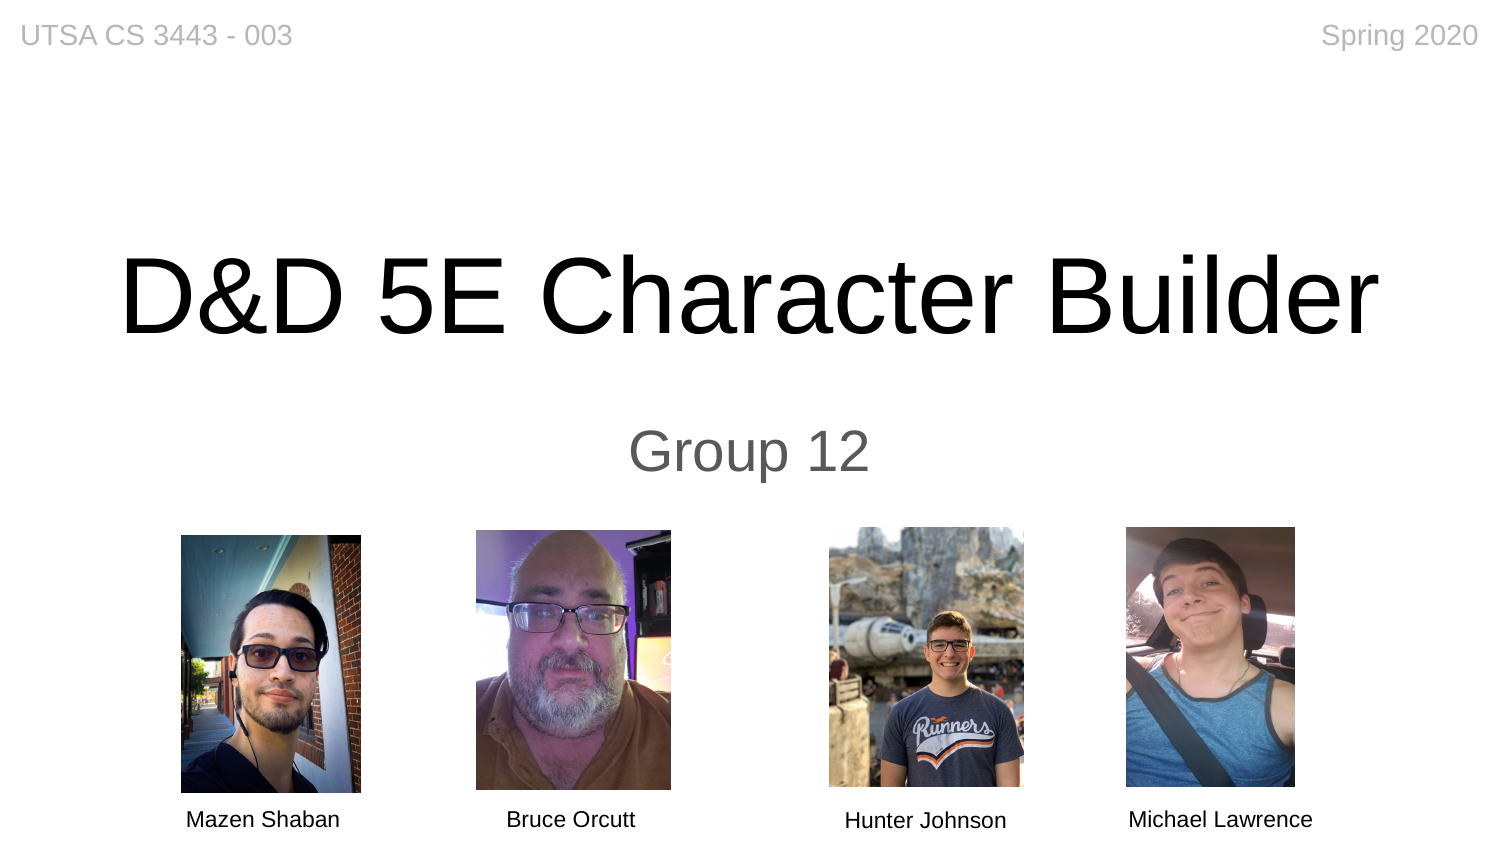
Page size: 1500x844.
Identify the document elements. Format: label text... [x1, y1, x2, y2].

text_box Spring 2020 [1037, 1, 1494, 46]
text_box Mazen Shaban [170, 789, 372, 842]
text_box Hunter Johnson [829, 795, 1024, 843]
picture [1126, 527, 1295, 787]
picture [475, 530, 671, 790]
text_box UTSA CS 3443 - 003 [5, 1, 463, 46]
title D&D 5E Character Builder [51, 122, 1449, 397]
text_box Michael Lawrence [1113, 789, 1354, 842]
text_box Bruce Orcutt [491, 798, 656, 842]
picture [829, 527, 1024, 787]
subtitle Group 12 [51, 397, 1449, 528]
picture [181, 534, 361, 793]
